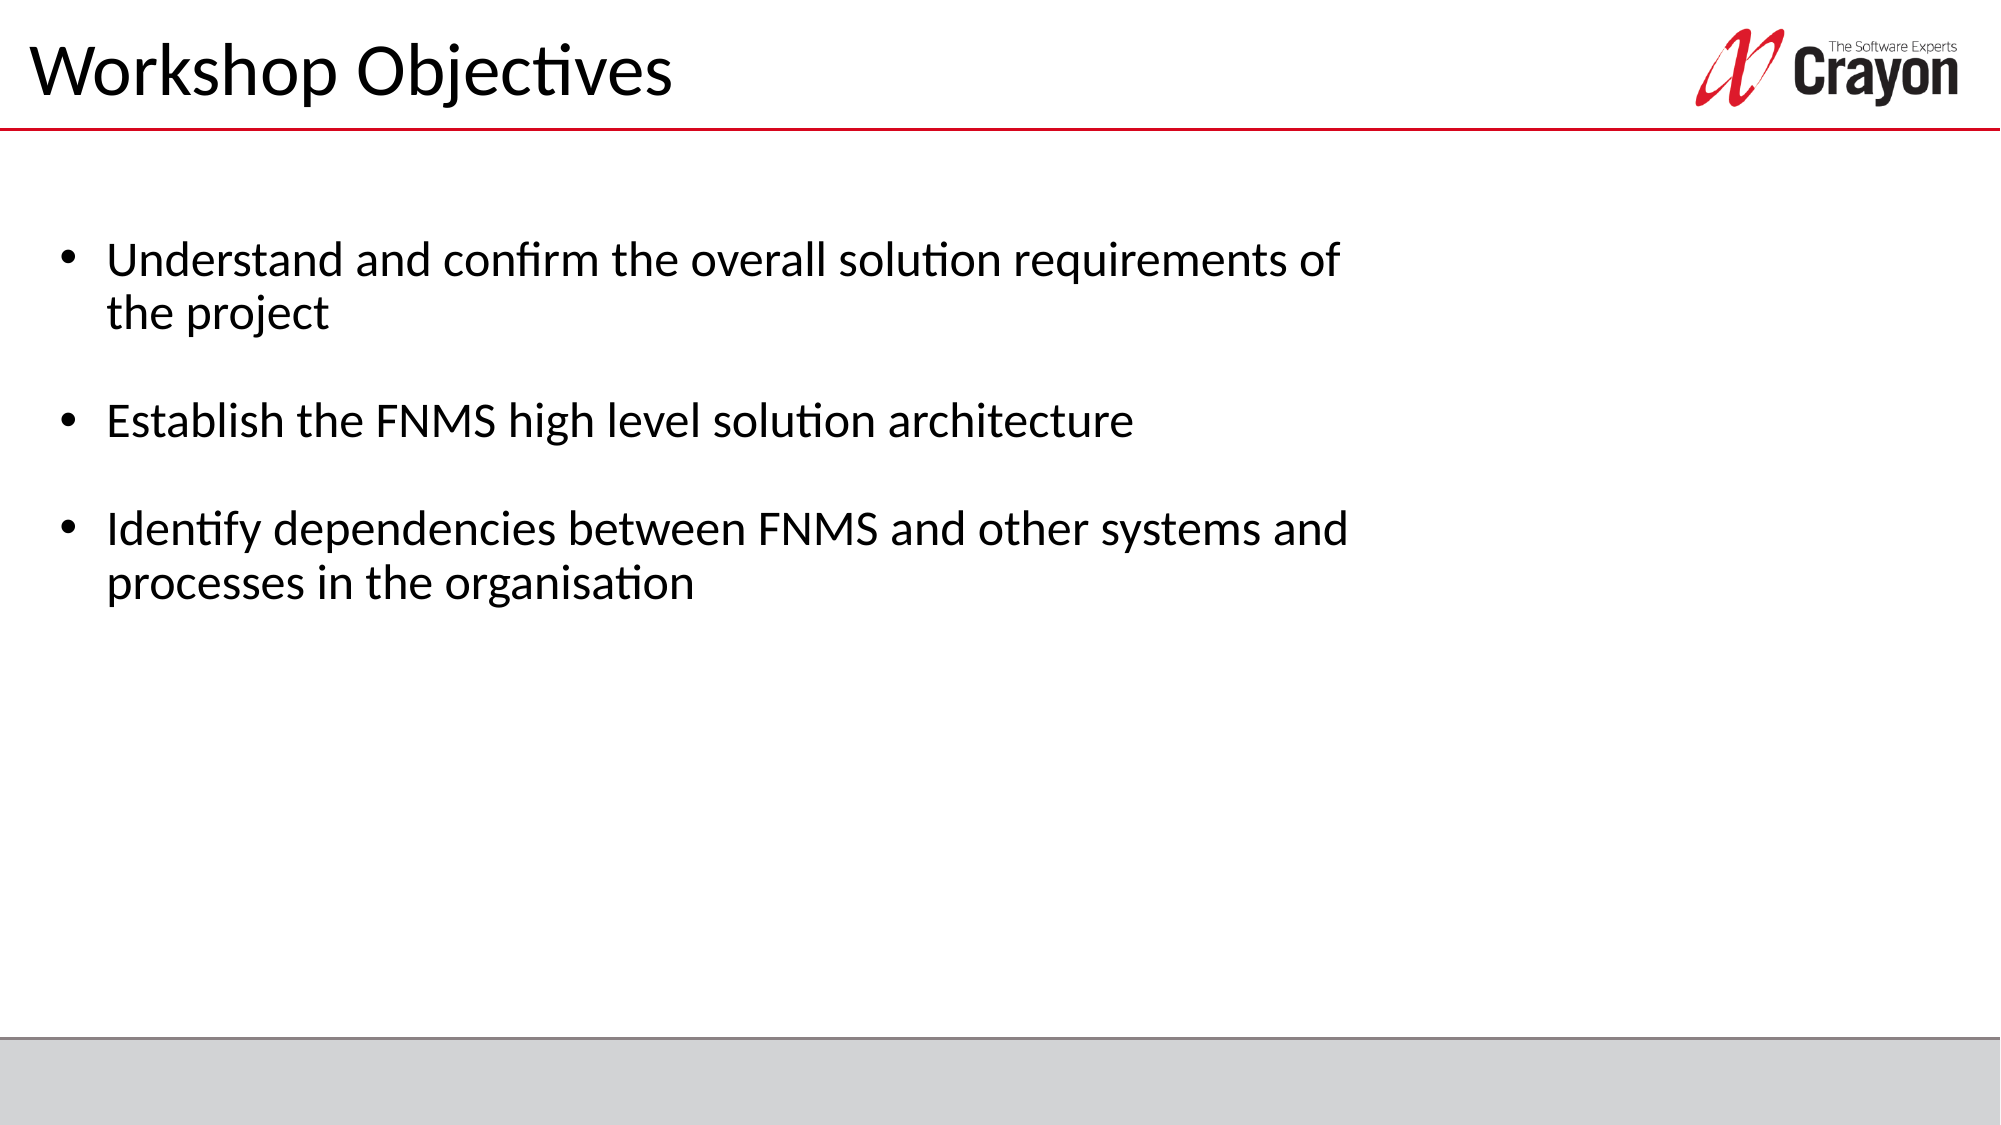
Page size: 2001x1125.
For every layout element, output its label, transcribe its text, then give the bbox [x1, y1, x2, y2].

picture [1688, 13, 1979, 121]
text_box Understand and confirm the overall solution requirements of the project Establish the FNMS high level solution architecture Identify dependencies between FNMS and other systems and processes in the organisation [44, 175, 1420, 816]
title Workshop Objectives [14, 17, 1647, 126]
